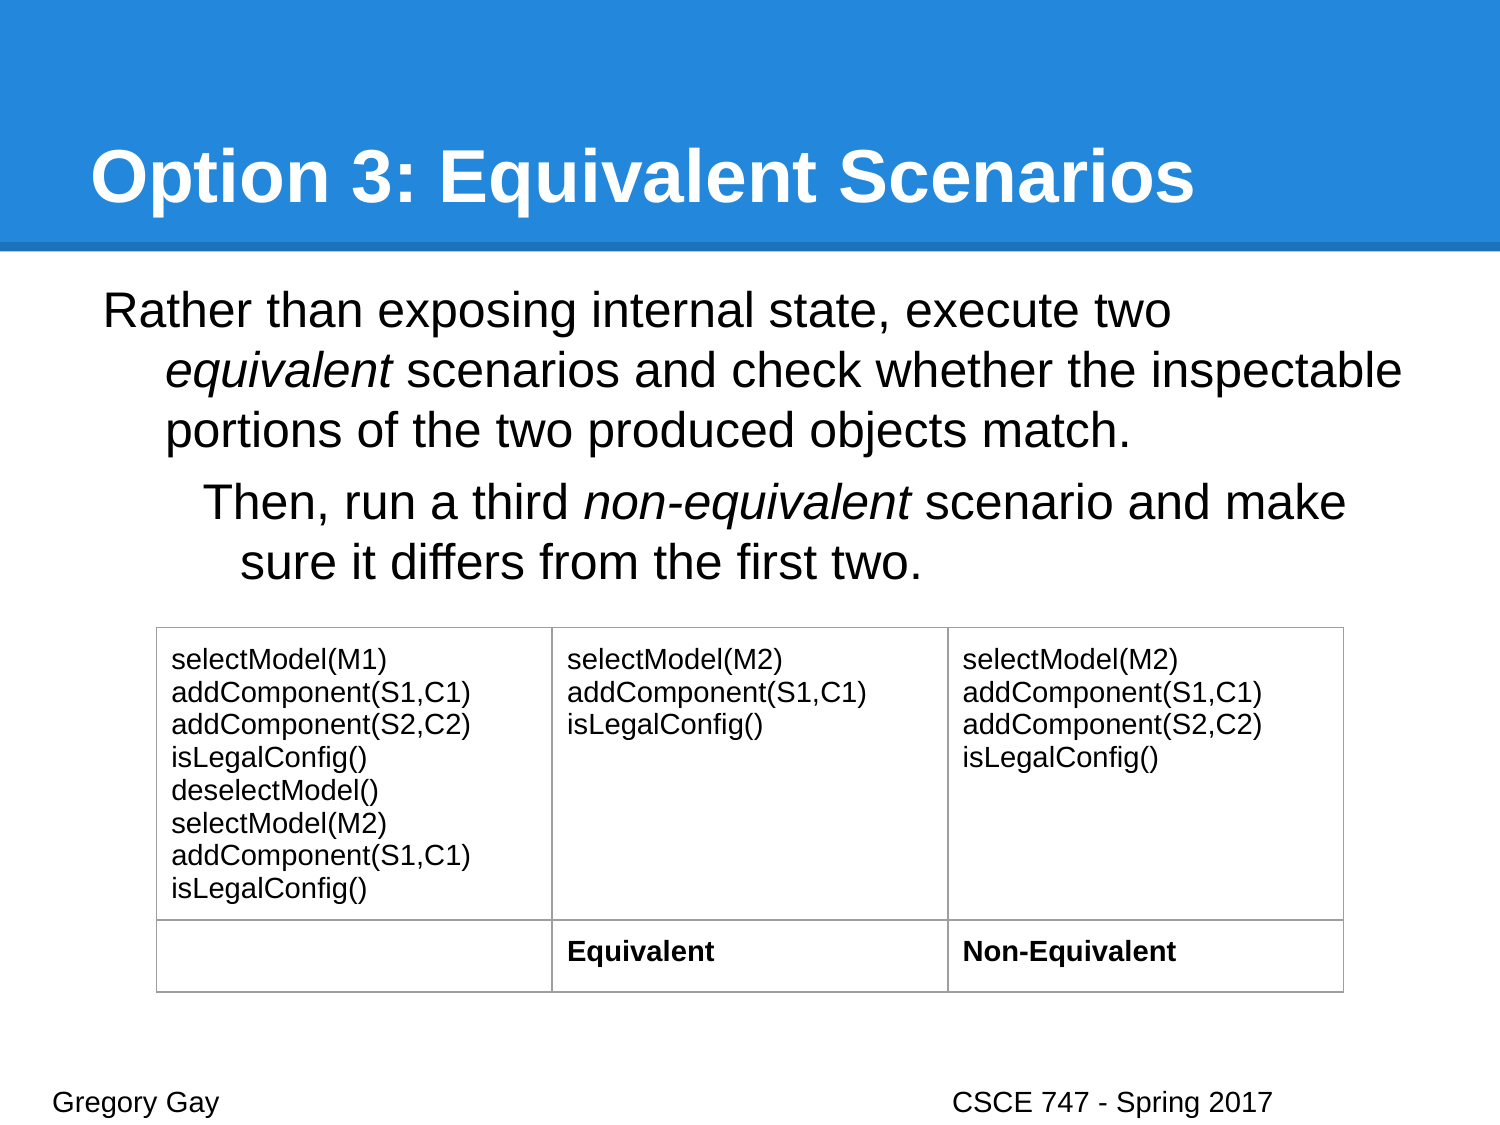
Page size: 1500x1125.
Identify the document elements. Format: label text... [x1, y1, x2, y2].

table_cell [157, 921, 551, 991]
text_box Gregory Gay CSCE 747 - Spring 2017 24 [37, 1068, 1463, 1114]
table_header selectModel(M2) addComponent(S1,C1) isLegalConfig() [553, 628, 947, 919]
table_header selectModel(M2) addComponent(S1,C1) addComponent(S2,C2) isLegalConfig() [949, 628, 1343, 919]
table_cell Non-Equivalent [949, 921, 1343, 991]
list Rather than exposing internal state, execute two equivalent scenarios and check whether the inspectable portions of the two produced objects match. Then, run a third non-equivalent scenario and make sure it differs from the first two. [75, 262, 1425, 1068]
table_header selectModel(M1) addComponent(S1,C1) addComponent(S2,C2) isLegalConfig() deselectModel() selectModel(M2) addComponent(S1,C1) isLegalConfig() [157, 628, 551, 919]
table_cell Equivalent [553, 921, 947, 991]
title Option 3: Equivalent Scenarios [75, 45, 1425, 233]
